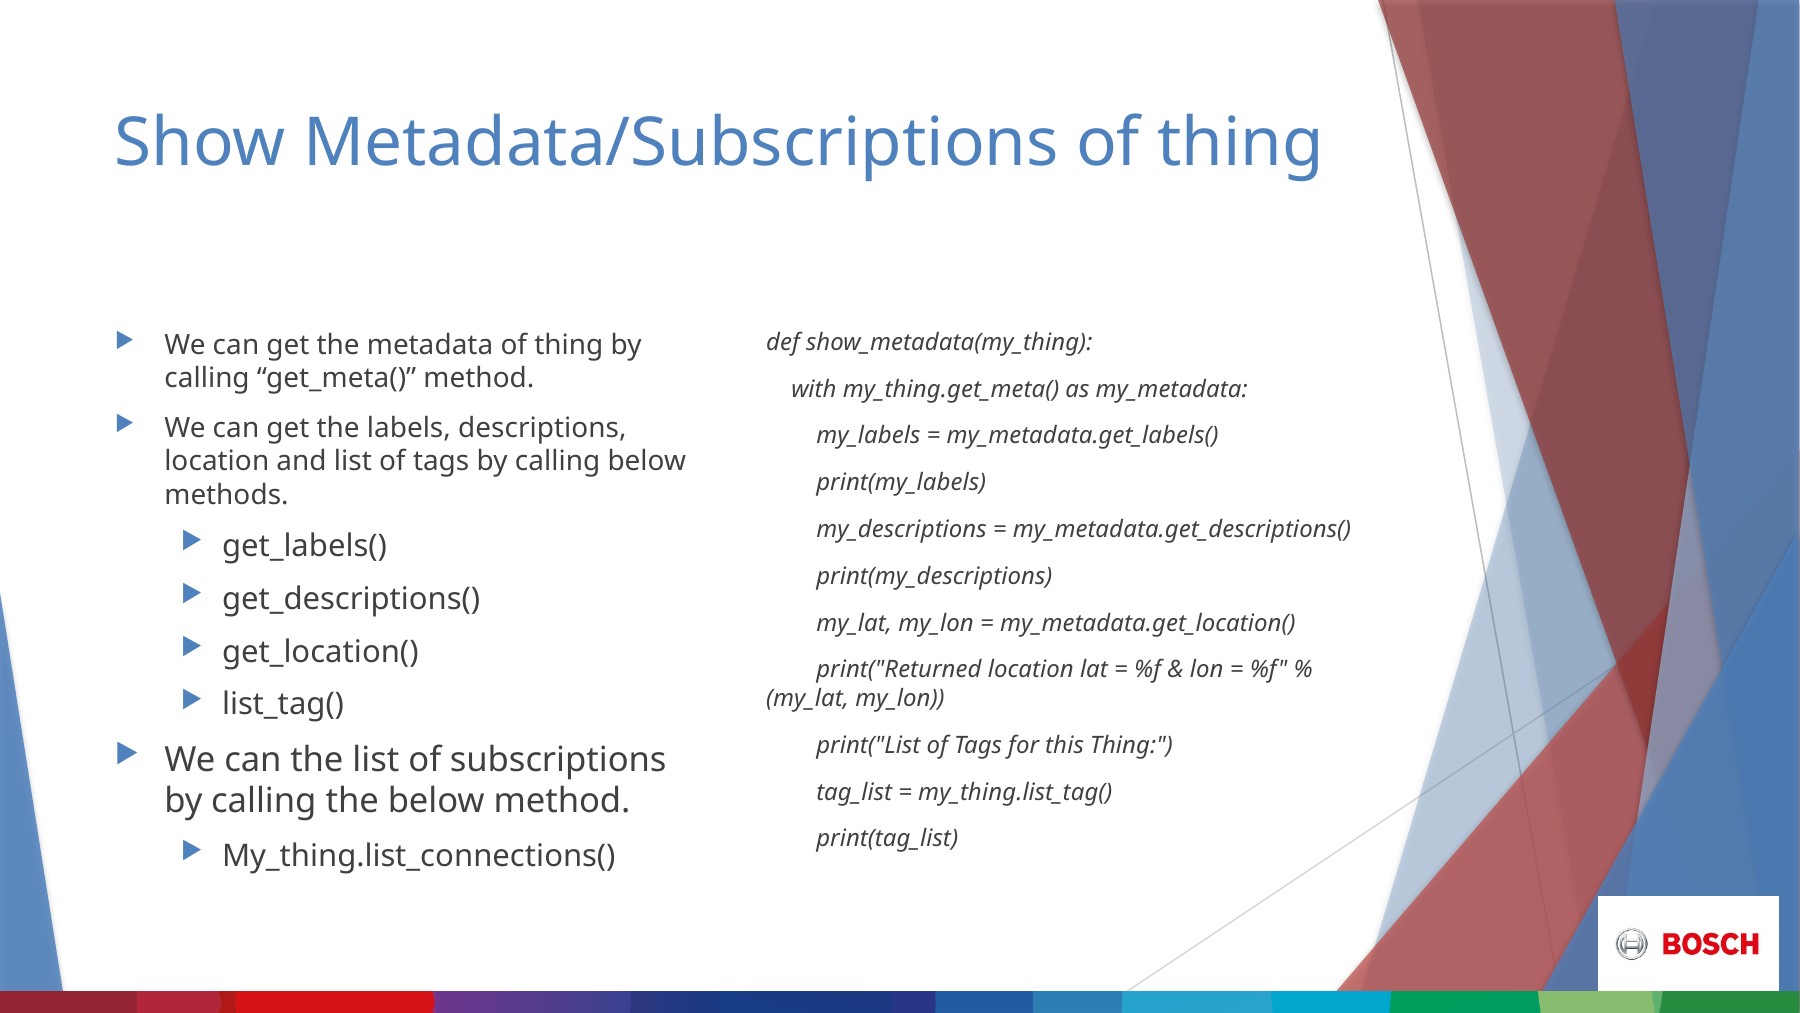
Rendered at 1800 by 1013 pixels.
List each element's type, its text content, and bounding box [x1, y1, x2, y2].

list def show_metadata(my_thing): with my_thing.get_meta() as my_metadata: my_labels = my_metadata.get_labels() print(my_labels) my_descriptions = my_metadata.get_descriptions() print(my_descriptions) my_lat, my_lon = my_metadata.get_location() print("Returned location lat = %f & lon = %f" % (my_lat, my_lon)) print("List of Tags for this Thing:") tag_list = my_thing.list_tag() print(tag_list) [751, 318, 1369, 892]
picture [1390, 896, 1800, 1013]
title Show Metadata/Subscriptions of thing [99, 90, 1369, 285]
list We can get the metadata of thing by calling “get_meta()” method. We can get the labels, descriptions, location and list of tags by calling below methods. get_labels() get_descriptions() get_location() list_tag() We can the list of subscriptions by calling the below method. My_thing.list_connections() [99, 318, 718, 892]
picture [0, 991, 1272, 1013]
